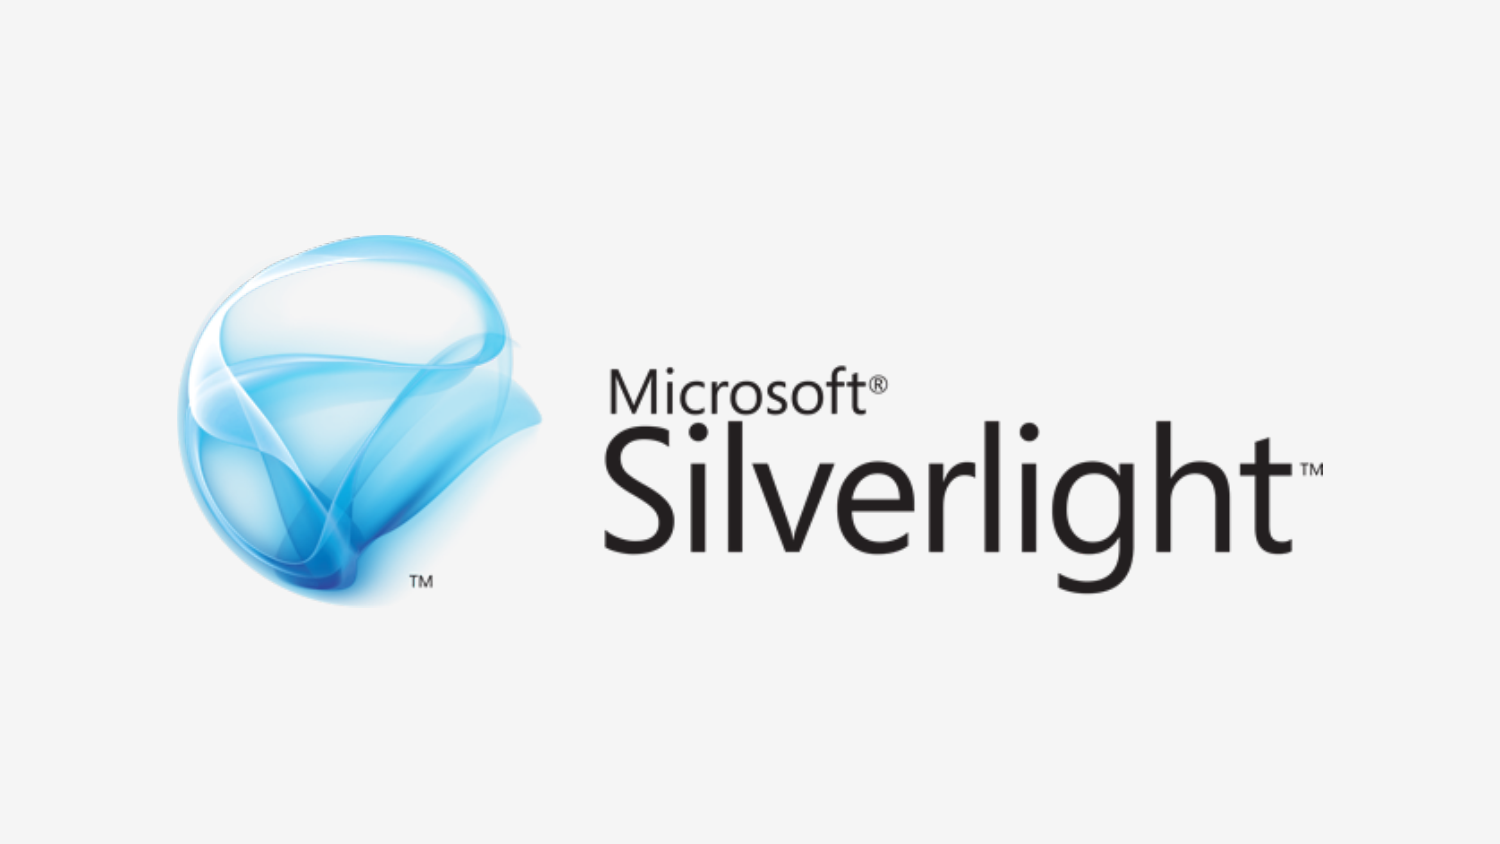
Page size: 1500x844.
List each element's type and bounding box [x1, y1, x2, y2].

picture [177, 235, 1323, 609]
